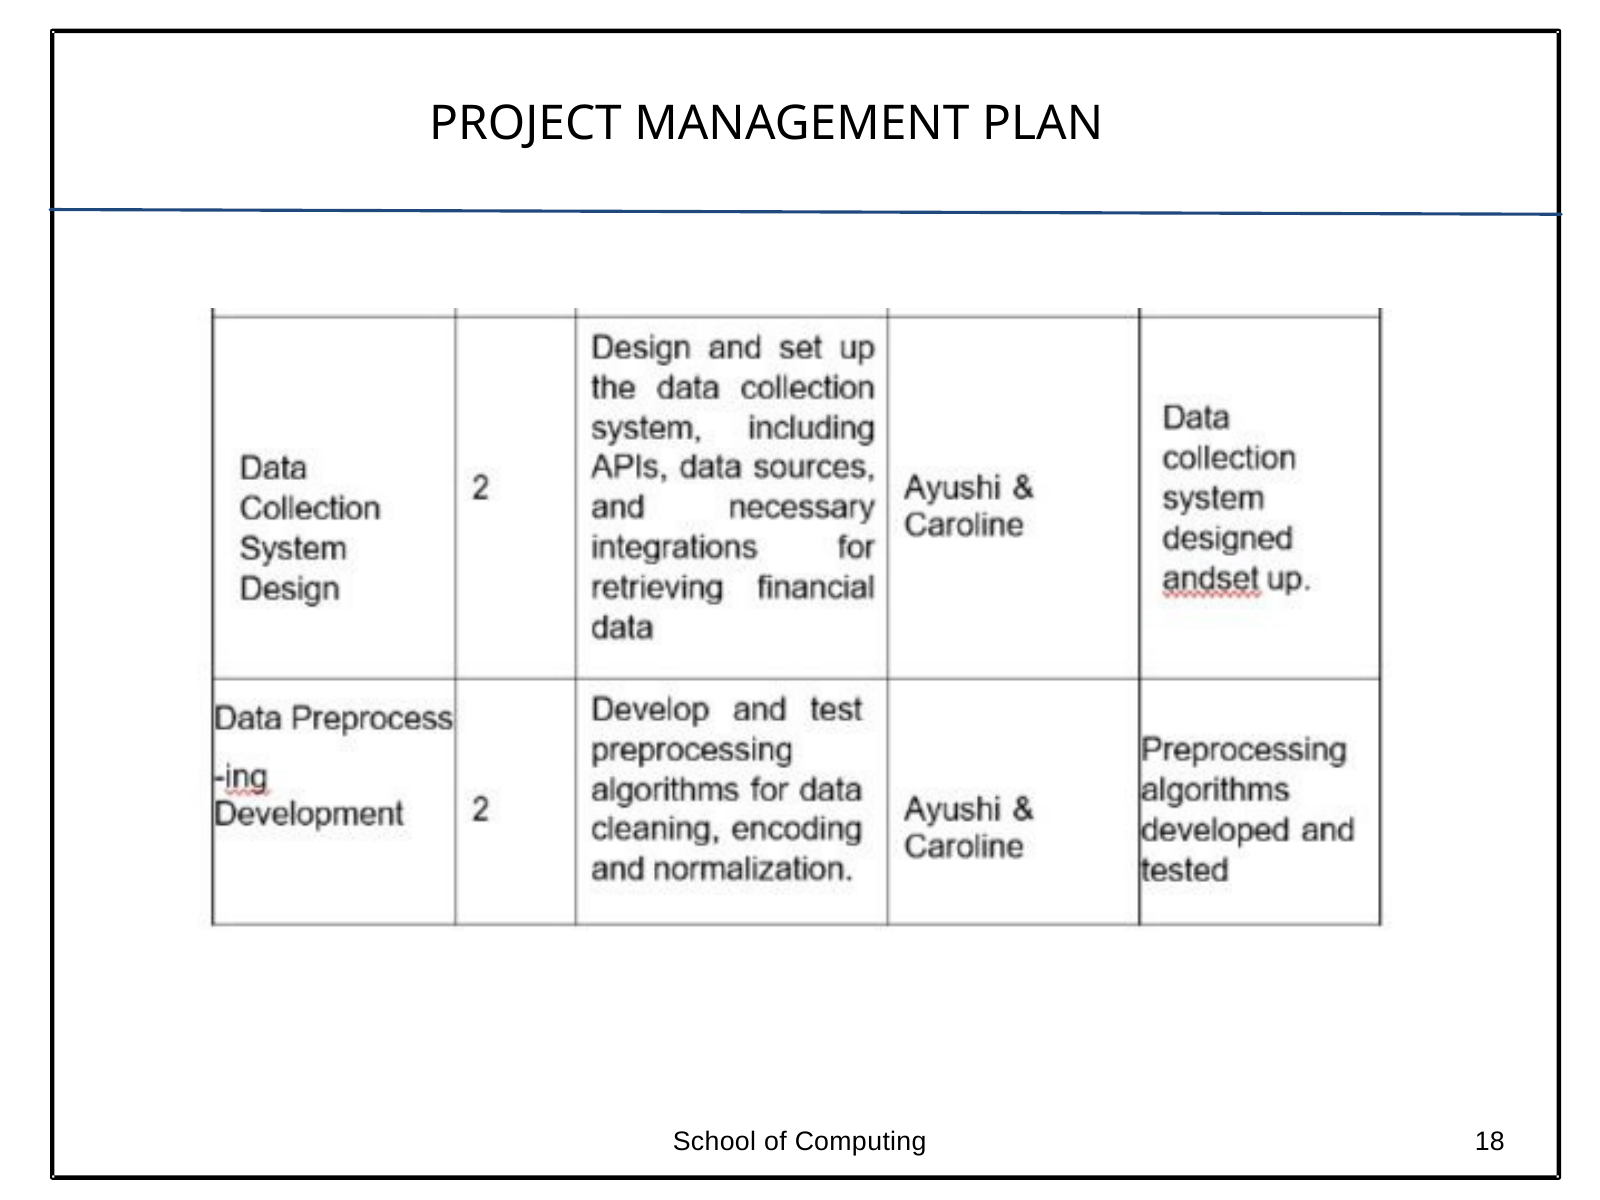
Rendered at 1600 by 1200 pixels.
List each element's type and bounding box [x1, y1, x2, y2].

text_box [49, 28, 1562, 1181]
